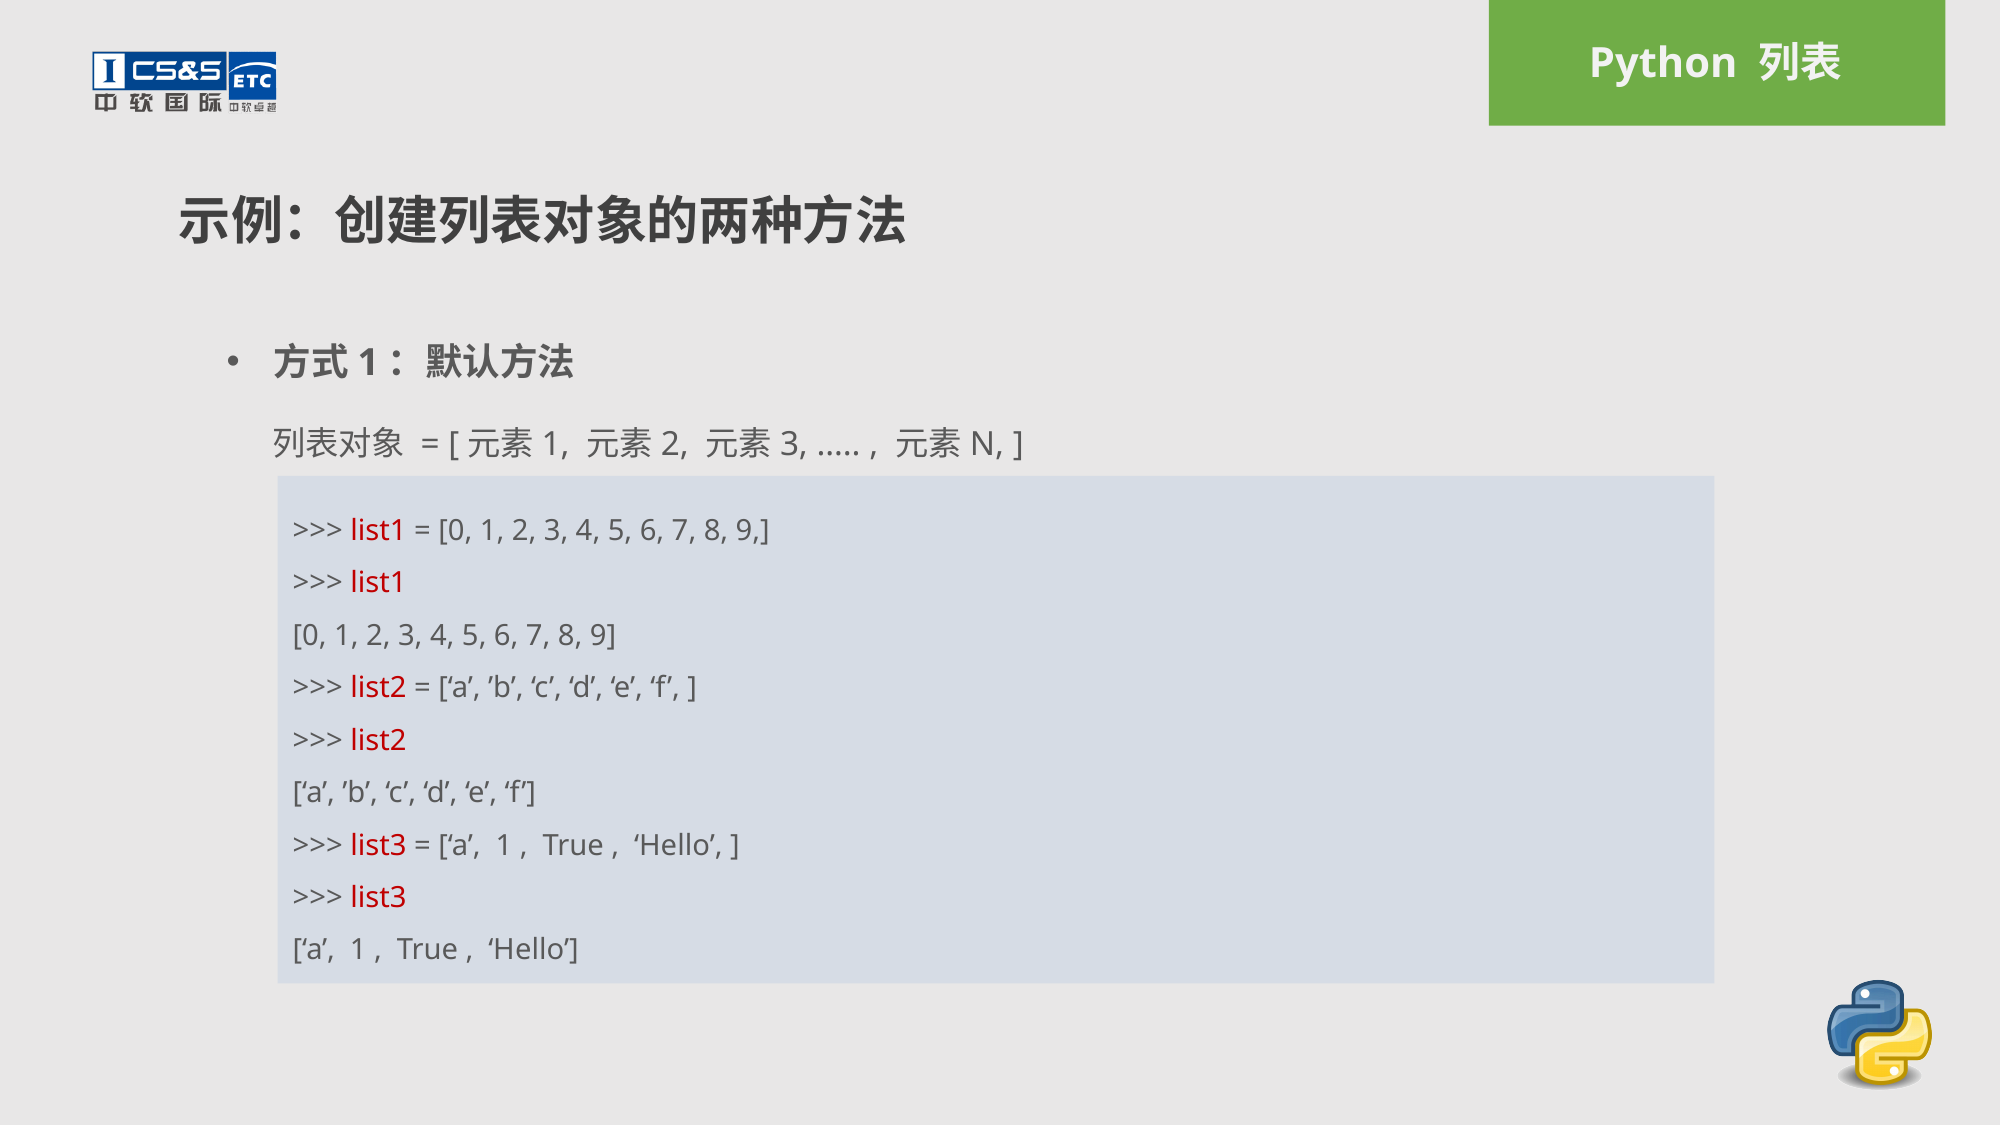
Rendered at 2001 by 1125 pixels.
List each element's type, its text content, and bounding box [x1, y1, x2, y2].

picture [90, 49, 278, 114]
picture [1820, 977, 1939, 1095]
text_box Python 列表 [1490, 34, 1941, 98]
text_box >>> list1 = [0, 1, 2, 3, 4, 5, 6, 7, 8, 9,] >>> list1 [0, 1, 2, 3, 4, 5, 6, 7, 8, 9] >>> list2 = [‘a’, ’b’, ‘c’, ‘d’, ‘e’, ‘f’, ] >>> list2 [‘a’, ’b’, ‘c’, ‘d’, ‘e’, ‘f’] >>> list3 = [‘a’, 1 , True , ‘Hello’, ] >>> list3 [‘a’, 1 , True , ‘Hello’] [277, 475, 1715, 984]
text_box 方式1：默认方法 列表对象 = [元素1, 元素2, 元素3, ….. , 元素N, ] [211, 285, 1831, 470]
text_box 示例：创建列表对象的两种方法 [164, 149, 1622, 258]
